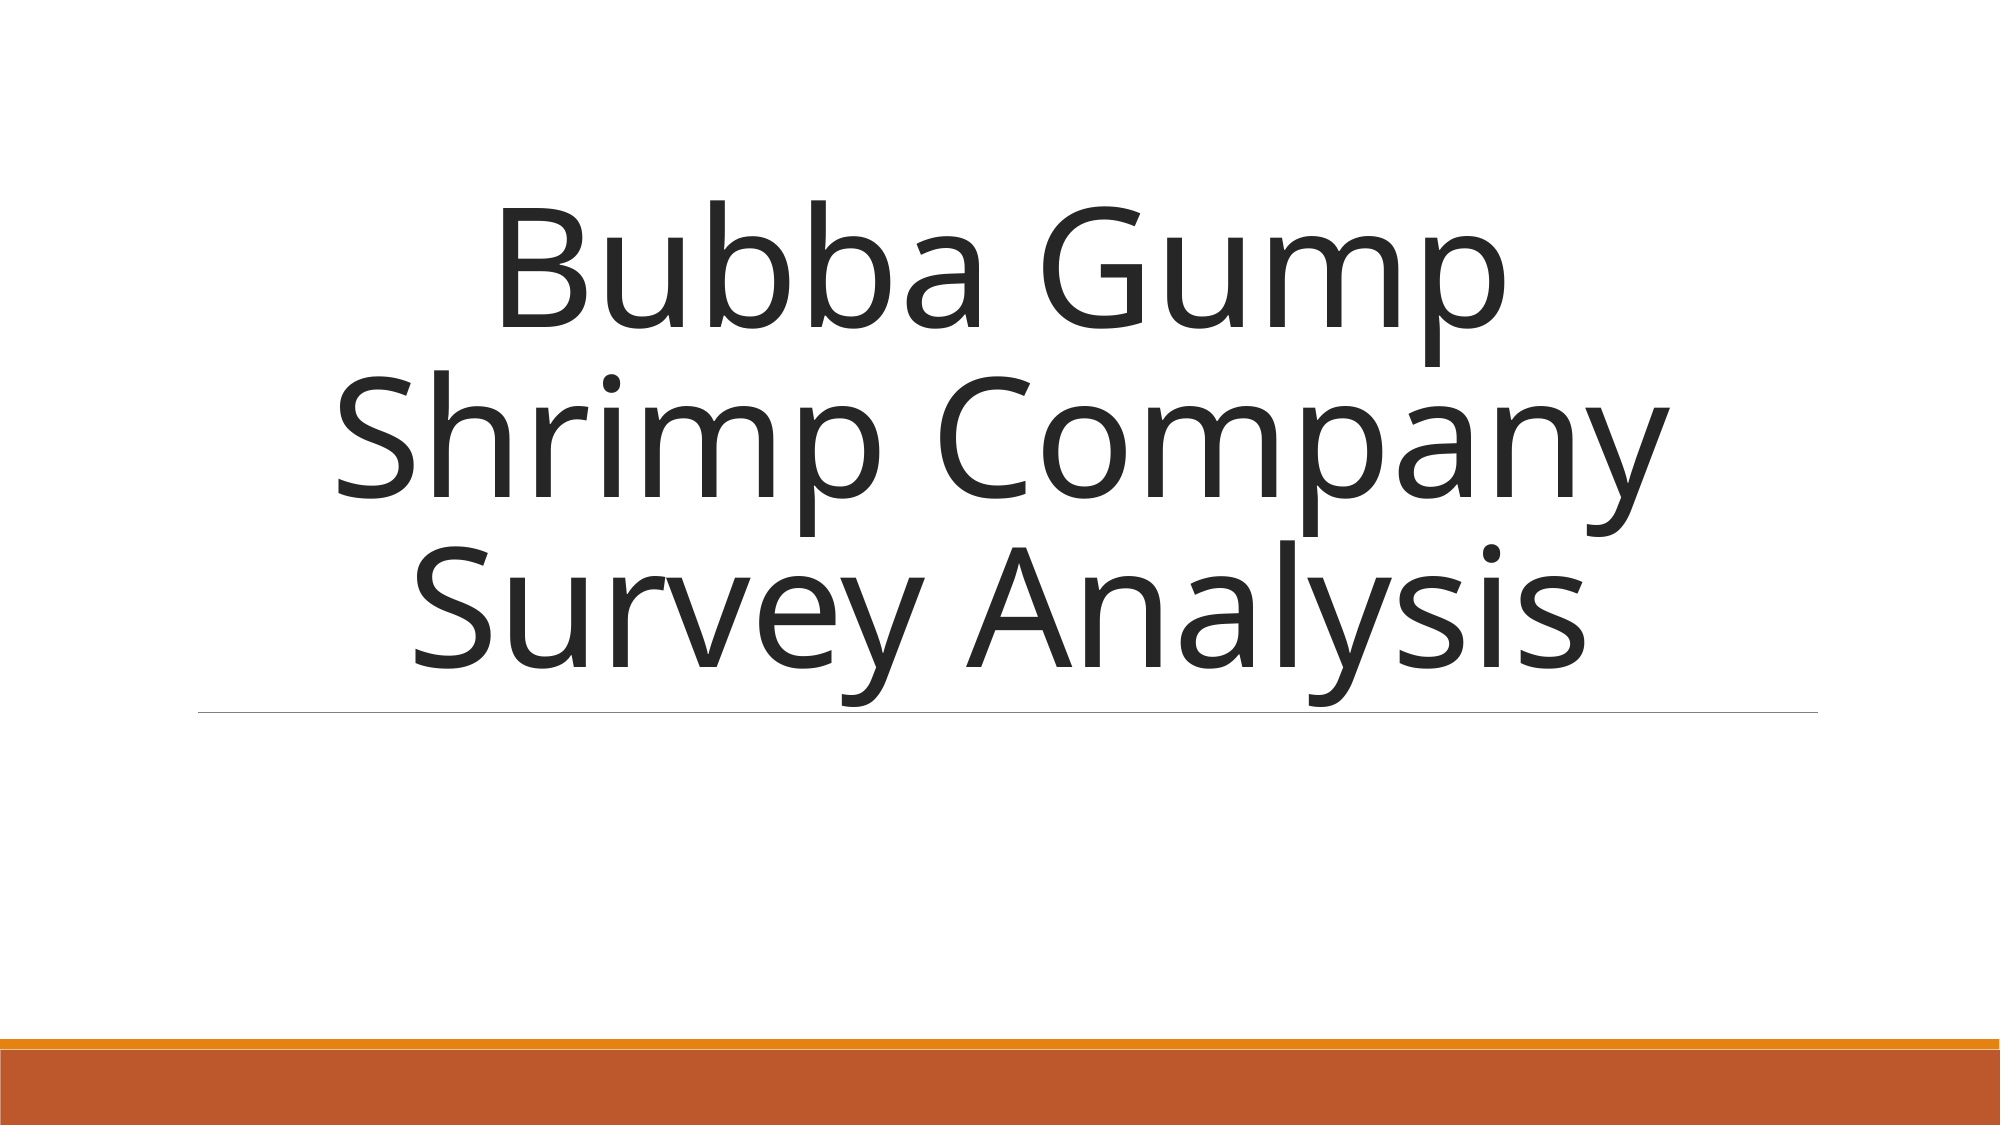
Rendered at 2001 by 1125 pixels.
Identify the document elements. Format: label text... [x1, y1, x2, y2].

title Bubba Gump Shrimp Company Survey Analysis [249, 184, 1750, 911]
